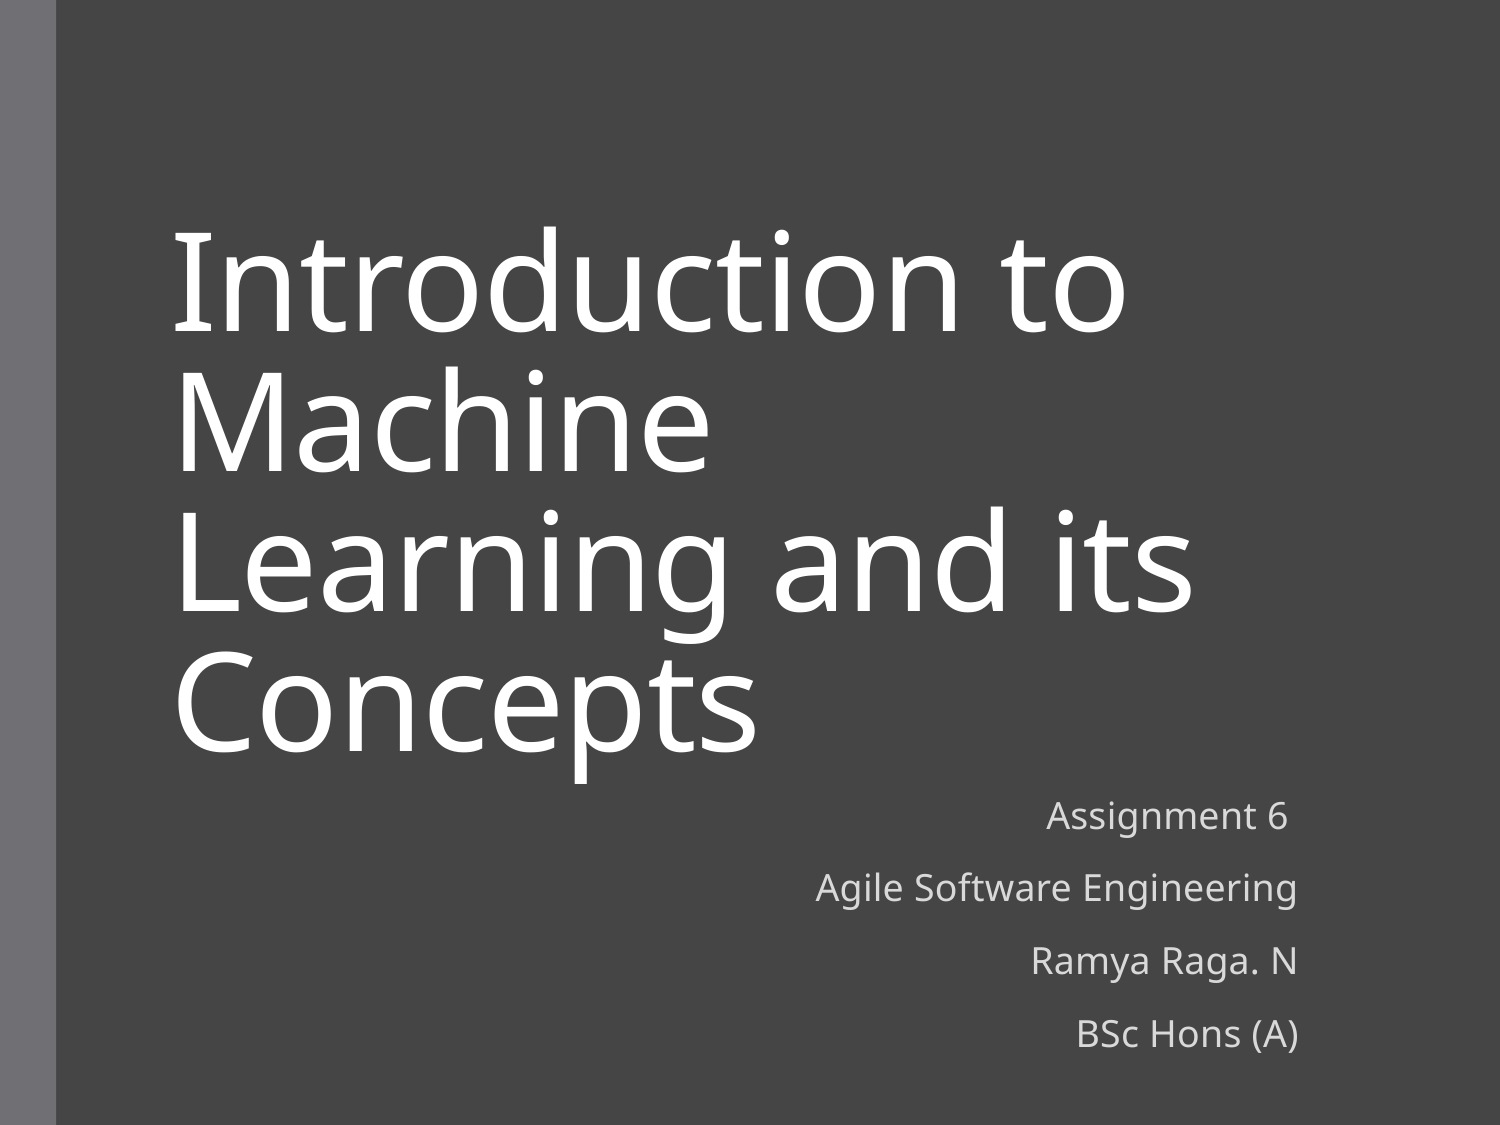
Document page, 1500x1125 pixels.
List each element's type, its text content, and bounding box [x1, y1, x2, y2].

subtitle Assignment 6 Agile Software Engineering Ramya Raga. N BSc Hons (A) [155, 787, 1314, 1065]
title Introduction to Machine Learning and its Concepts [155, 124, 1314, 787]
